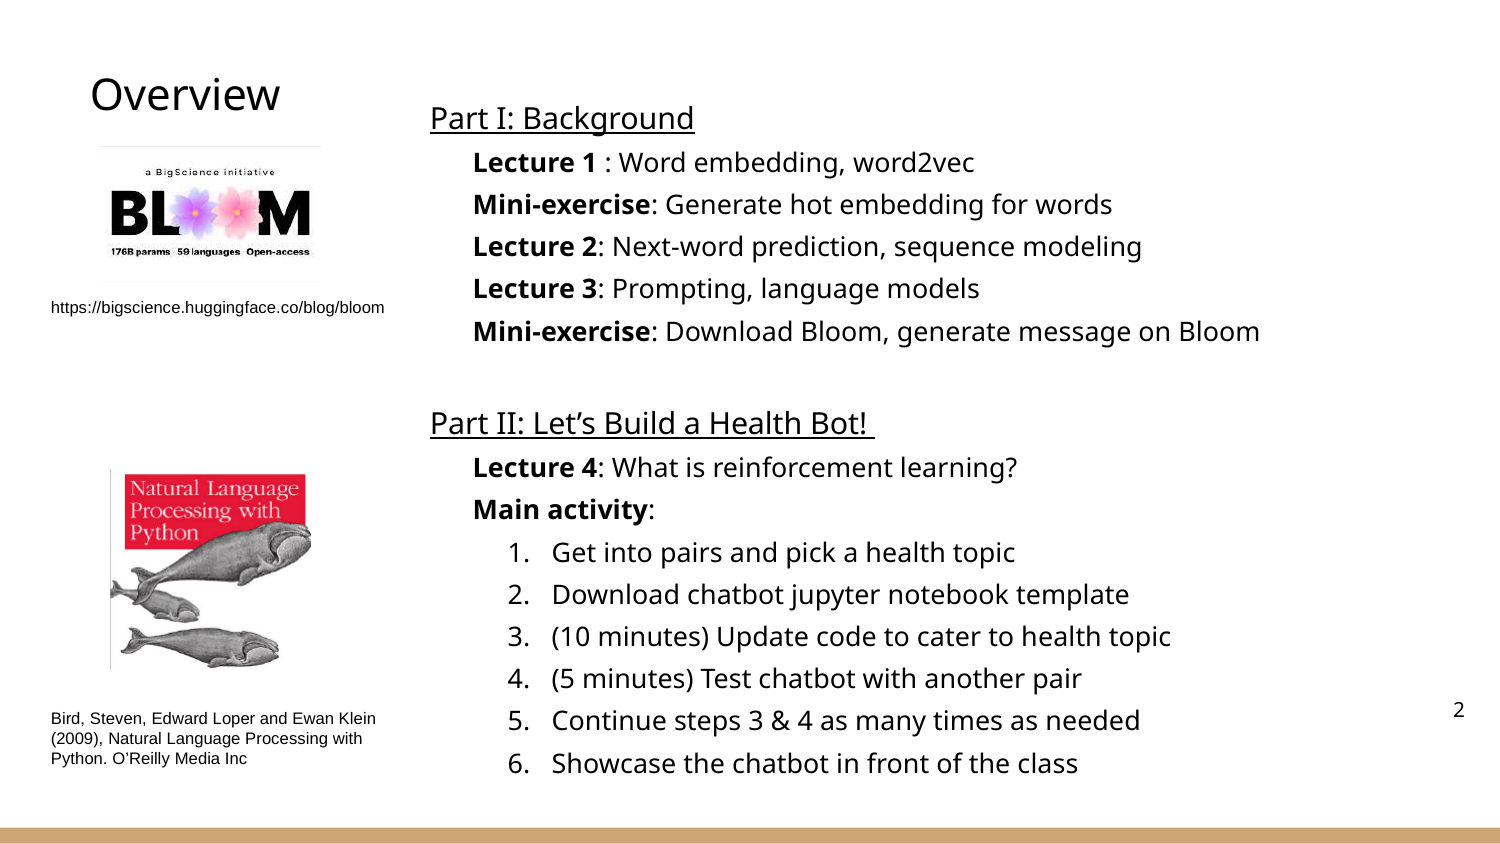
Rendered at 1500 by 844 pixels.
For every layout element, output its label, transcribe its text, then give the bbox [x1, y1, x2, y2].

picture [109, 469, 311, 671]
text_box https://bigscience.huggingface.co/blog/bloom [35, 281, 401, 352]
slide_number ‹#› [1389, 677, 1480, 742]
picture [99, 146, 322, 283]
text_box Bird, Steven, Edward Loper and Ewan Klein (2009), Natural Language Processing with Python. O’Reilly Media Inc [35, 693, 401, 783]
title Overview [74, 47, 342, 139]
list Part I: Background Lecture 1 : Word embedding, word2vec Mini-exercise: Generate hot embedding for words Lecture 2: Next-word prediction, sequence modeling Lecture 3: Prompting, language models Mini-exercise: Download Bloom, generate message on Bloom Part II: Let’s Build a Health Bot! Lecture 4: What is reinforcement learning? Main activity: Get into pairs and pick a health topic Download chatbot jupyter notebook template (10 minutes) Update code to cater to health topic (5 minutes) Test chatbot with another pair Continue steps 3 & 4 as many times as needed Showcase the chatbot in front of the class [415, 75, 1456, 797]
